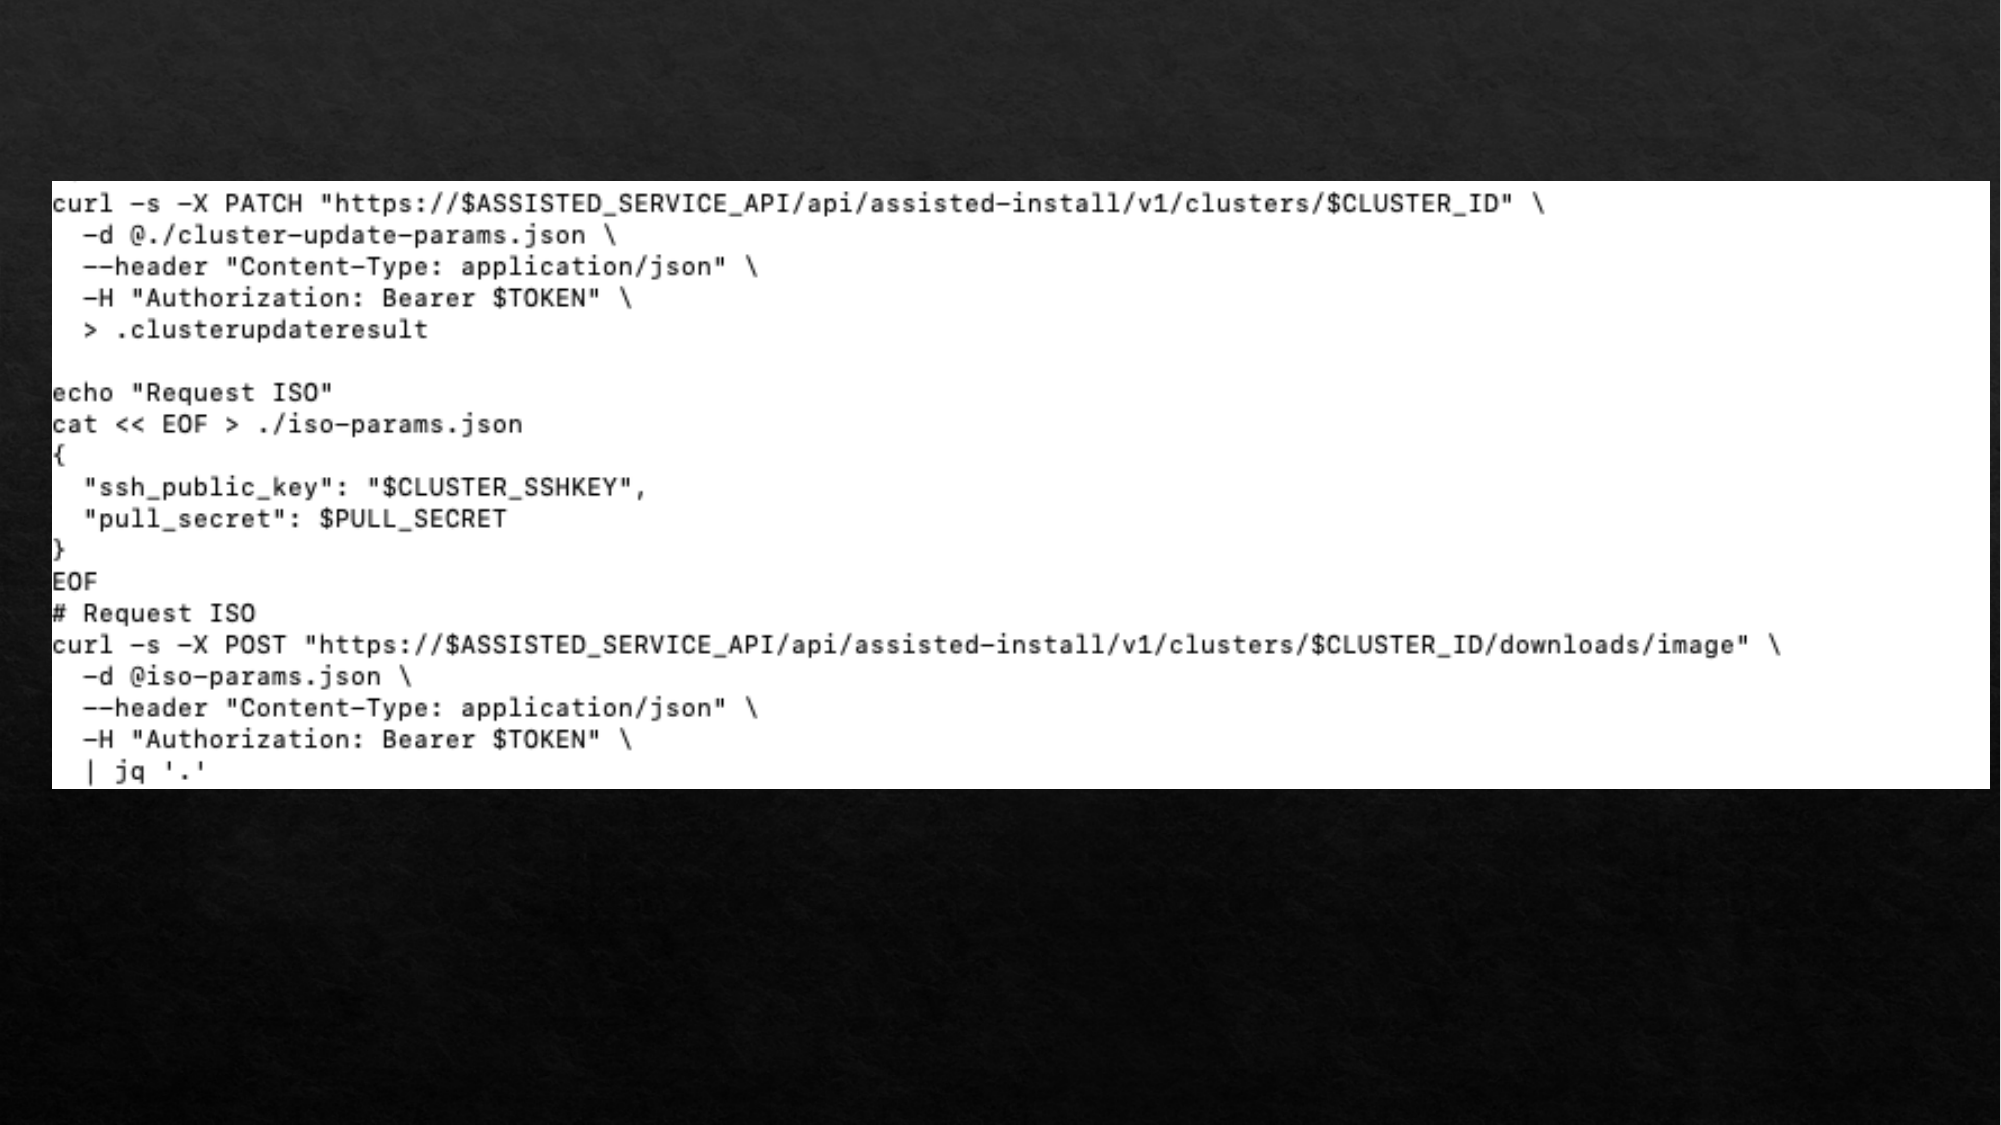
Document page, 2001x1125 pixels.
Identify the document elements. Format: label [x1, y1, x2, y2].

picture [51, 180, 1991, 789]
